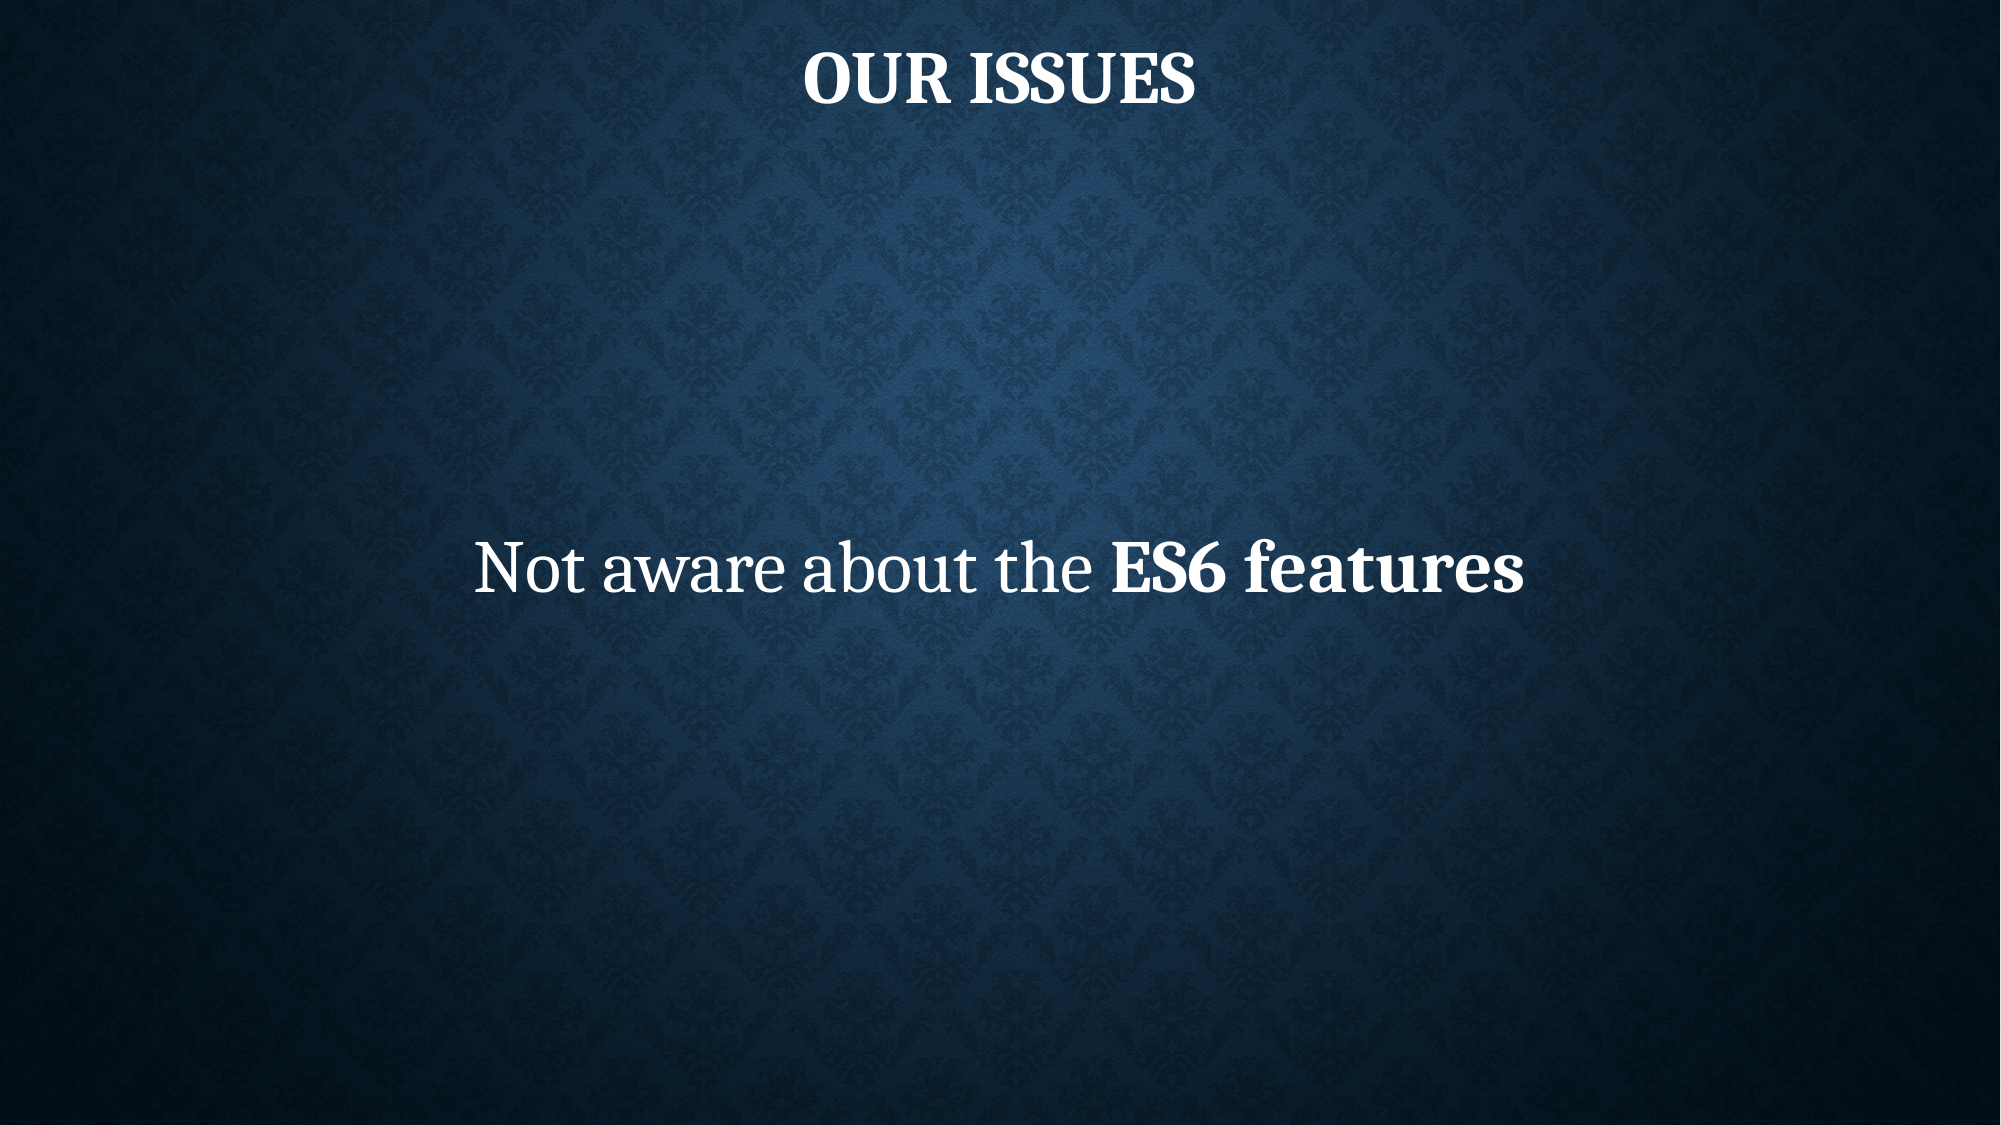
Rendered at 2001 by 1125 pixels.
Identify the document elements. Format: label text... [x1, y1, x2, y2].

text_box OUR ISSUES [298, 11, 1702, 137]
text_box Not aware about the ES6 features [151, 401, 1849, 724]
